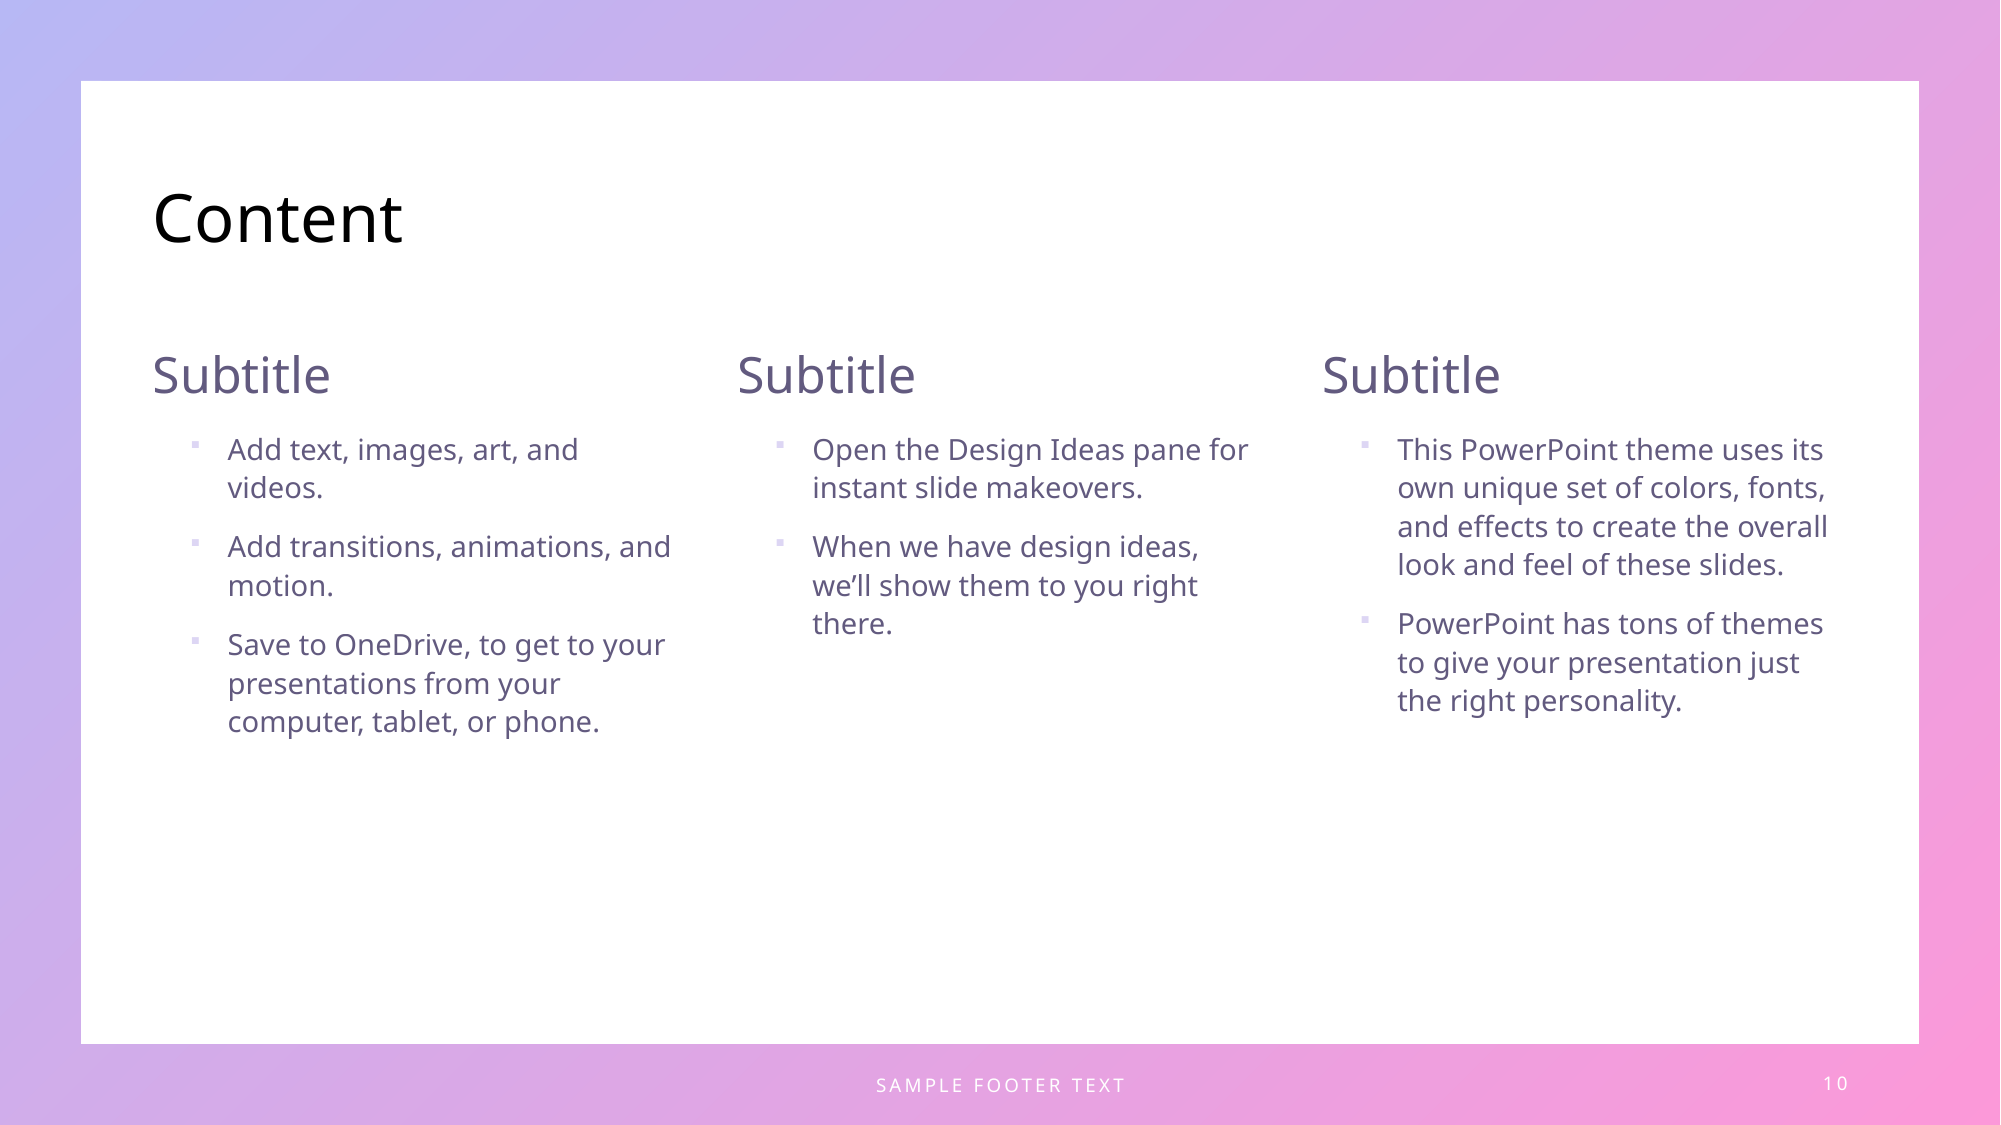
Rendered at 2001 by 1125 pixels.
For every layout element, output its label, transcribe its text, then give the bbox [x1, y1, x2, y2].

slide_number 10 [1412, 1054, 1863, 1115]
list This PowerPoint theme uses its own unique set of colors, fonts, and effects to create the overall look and feel of these slides. PowerPoint has tons of themes to give your presentation just the right personality. [1307, 420, 1863, 986]
list Subtitle [722, 329, 1278, 417]
list Open the Design Ideas pane for instant slide makeovers. When we have design ideas, we’ll show them to you right there. [722, 420, 1278, 986]
list Subtitle [1307, 329, 1863, 417]
footer SAMPLE FOOTER TEXT [662, 1054, 1338, 1115]
list Add text, images, art, and videos. Add transitions, animations, and motion. Save to OneDrive, to get to your presentations from your computer, tablet, or phone. [137, 420, 693, 986]
title Content [137, 112, 1863, 330]
list Subtitle [137, 329, 693, 417]
